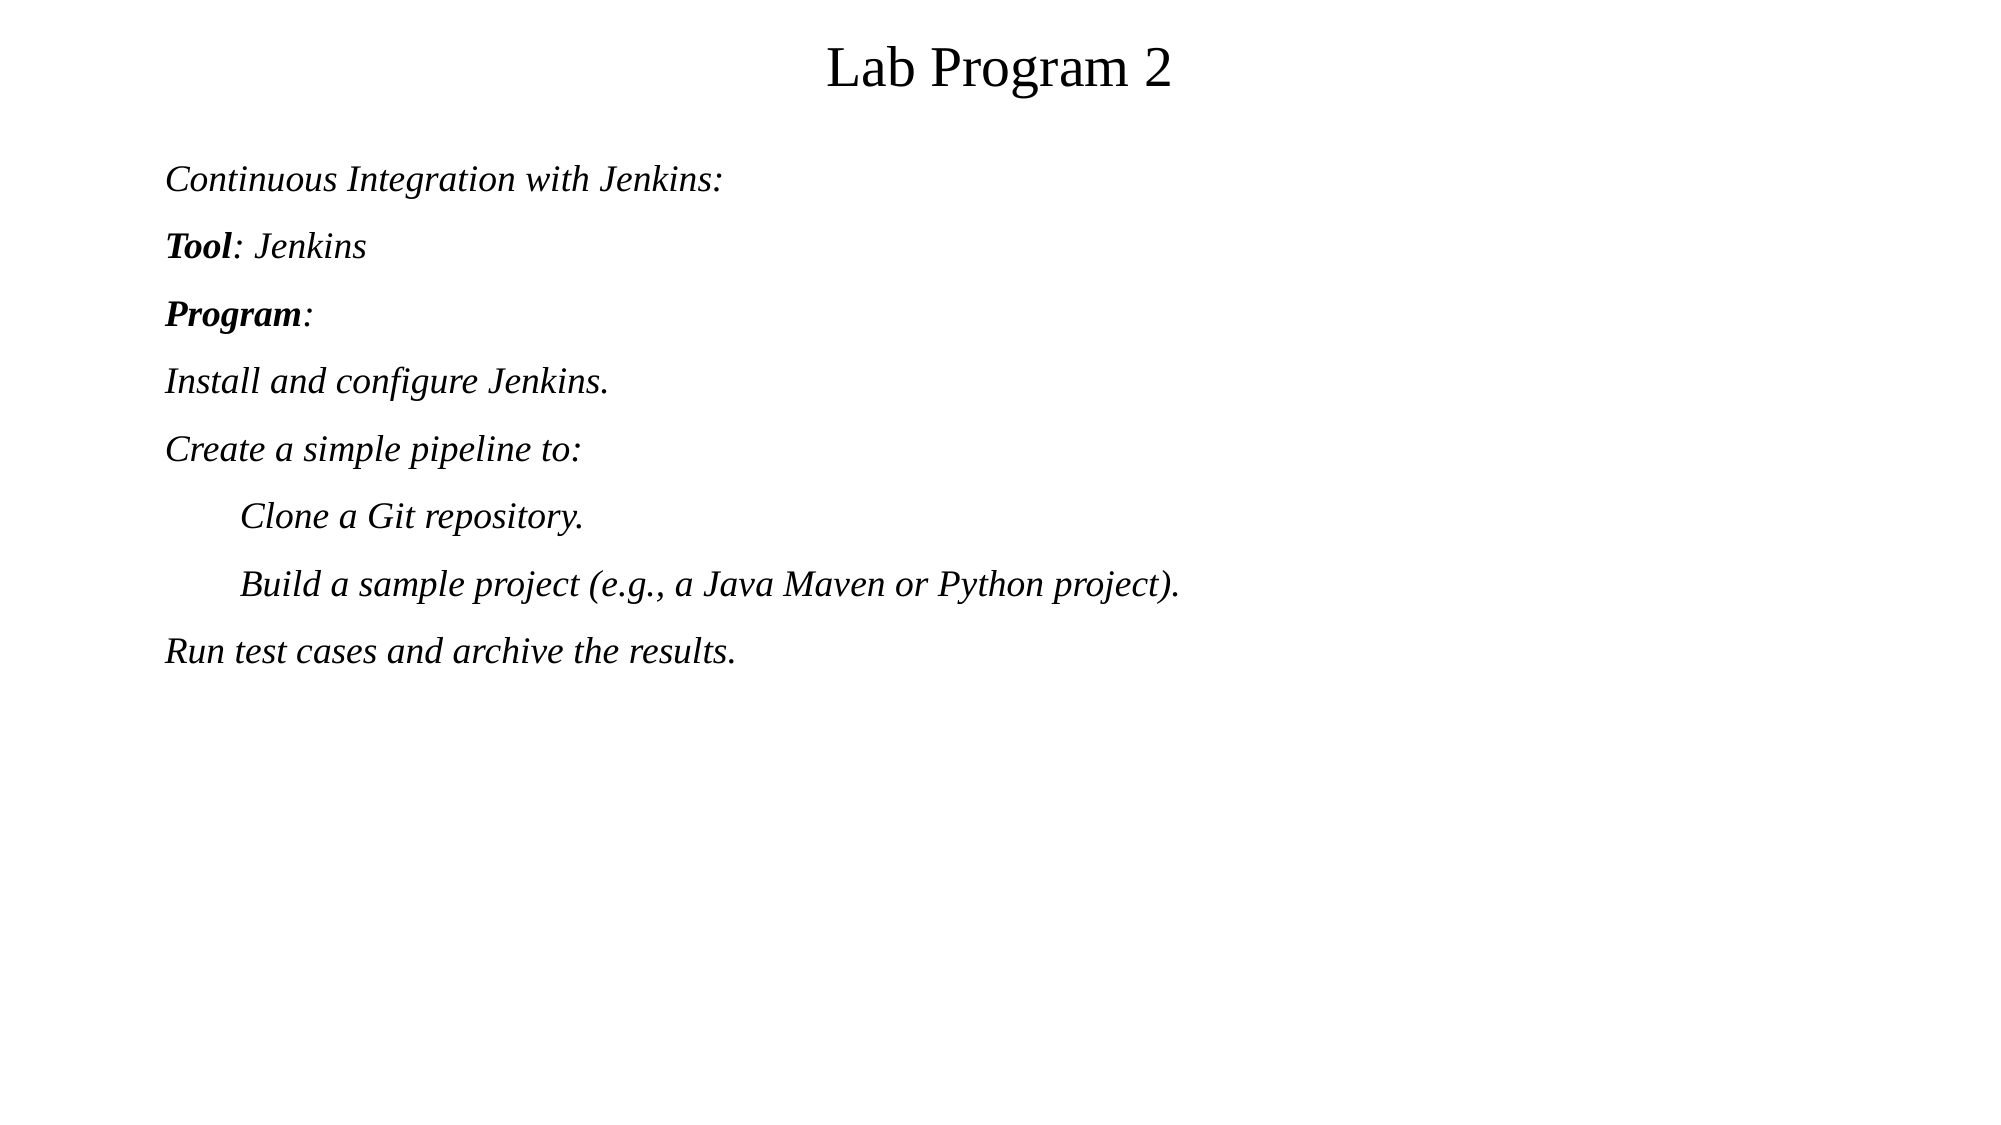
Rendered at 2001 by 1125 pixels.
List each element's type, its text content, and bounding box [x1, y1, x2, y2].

title Lab Program 2 [137, 29, 1863, 107]
text_box Continuous Integration with Jenkins: Tool: Jenkins Program: Install and configure Jenkins. Create a simple pipeline to: Clone a Git repository. Build a sample project (e.g., a Java Maven or Python project). Run test cases and archive the results. [150, 123, 1797, 769]
